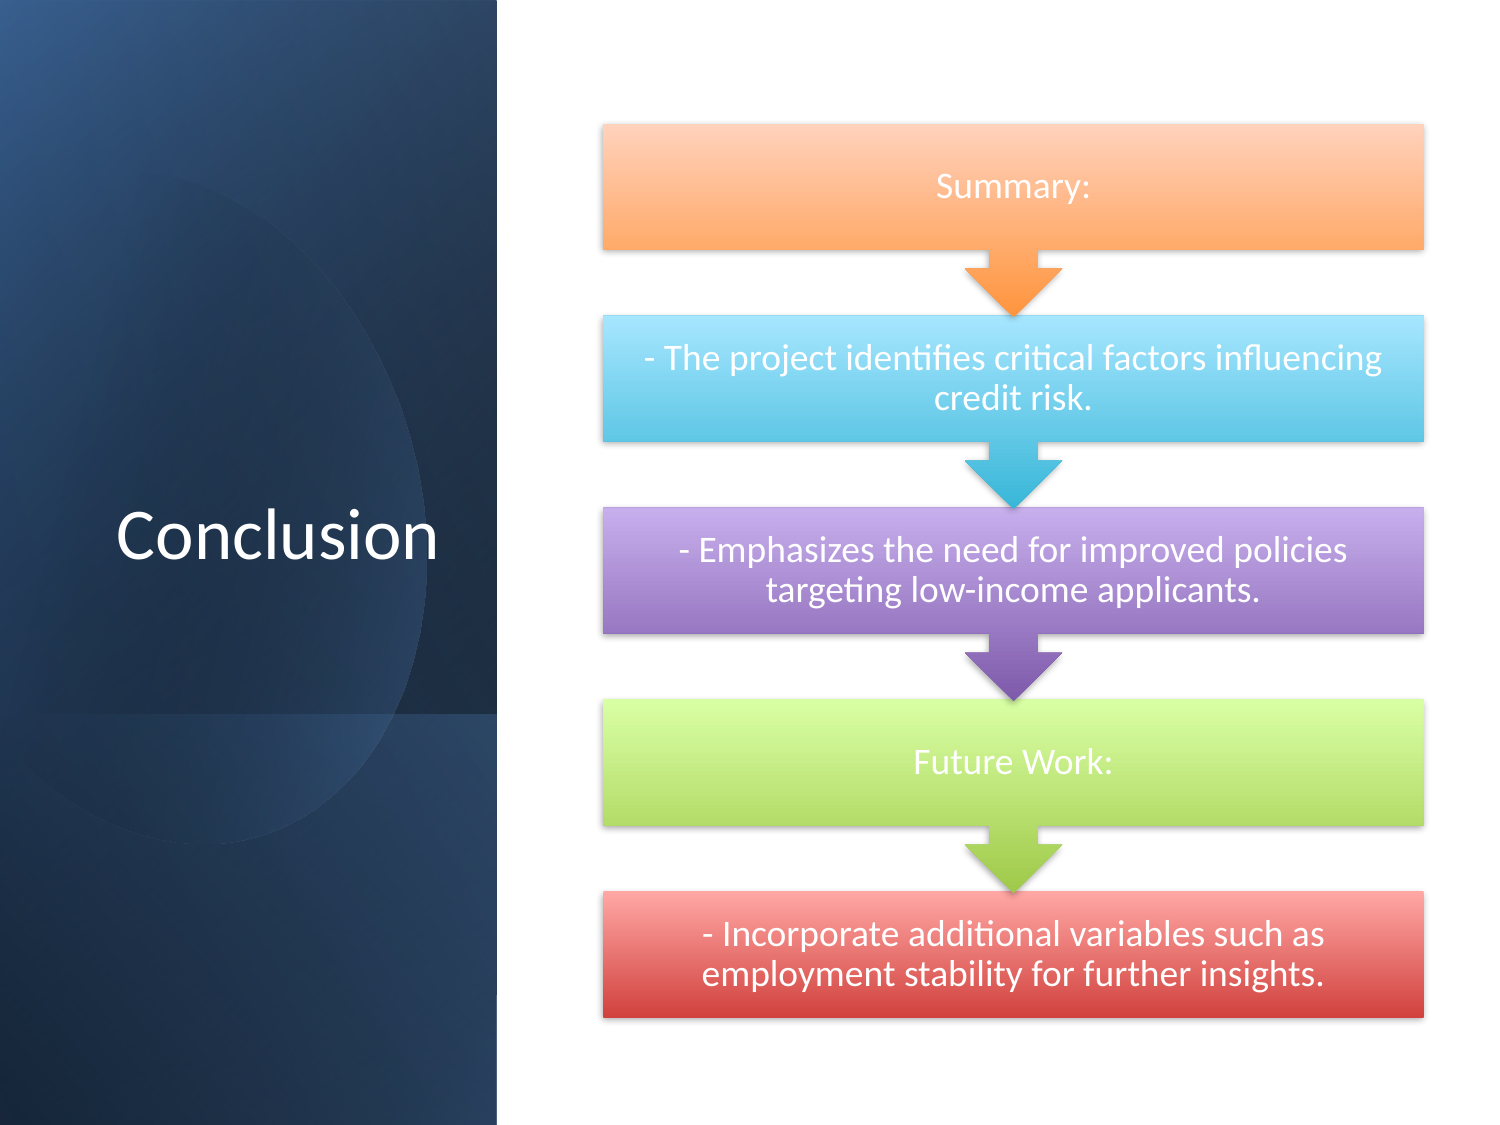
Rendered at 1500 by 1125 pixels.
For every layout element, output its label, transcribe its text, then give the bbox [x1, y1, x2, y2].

title Conclusion [72, 276, 456, 670]
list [603, 122, 1424, 1018]
text_box [499, 0, 1500, 1125]
text_box [0, 0, 499, 1125]
